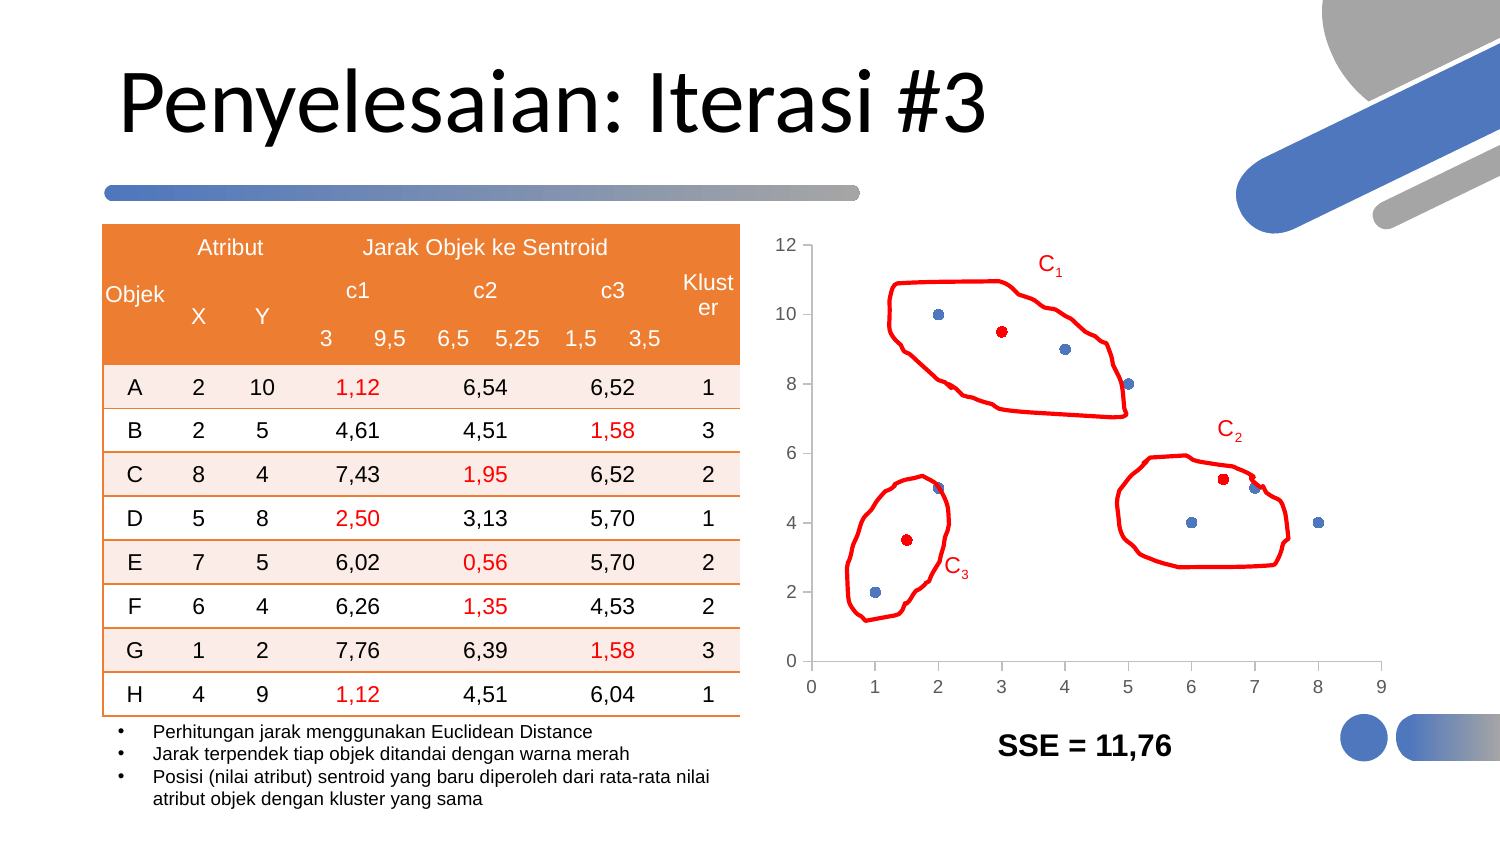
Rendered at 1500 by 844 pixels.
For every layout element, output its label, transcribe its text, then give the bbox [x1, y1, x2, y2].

table_cell 1,95 [422, 453, 549, 495]
table_cell 5,25 [485, 313, 549, 364]
table_cell A [104, 365, 167, 408]
chart [762, 224, 1401, 709]
table_cell 6 [167, 585, 231, 627]
table_cell B [104, 409, 167, 451]
table_cell 9 [231, 673, 294, 712]
text_box Perhitungan jarak menggunakan Euclidean Distance Jarak terpendek tiap objek ditandai dengan warna merah Posisi (nilai atribut) sentroid yang baru diperoleh dari rata-rata nilai atribut objek dengan kluster yang sama [103, 712, 763, 817]
table_cell 1,58 [549, 409, 677, 451]
table_cell 0,56 [422, 541, 549, 583]
table_cell 4,51 [422, 673, 549, 712]
table_cell 7,43 [294, 453, 422, 495]
table_cell X [167, 269, 231, 364]
table_cell G [104, 629, 167, 671]
table_cell 4 [231, 453, 294, 495]
text_box SSE = 11,76 [982, 718, 1188, 771]
table_cell 6,5 [422, 313, 485, 364]
table_cell 9,5 [358, 313, 422, 364]
table_cell 5 [231, 409, 294, 451]
table_header Atribut [167, 225, 294, 268]
table_cell 4,51 [422, 409, 549, 451]
table_cell 6,52 [549, 453, 677, 495]
table_cell 6,39 [422, 629, 549, 671]
table_cell F [104, 585, 167, 627]
table_cell 8 [231, 497, 294, 539]
table_cell 5,70 [549, 497, 677, 539]
table_cell 5 [167, 497, 231, 539]
table_cell C [104, 453, 167, 495]
table_cell 2 [677, 585, 740, 627]
table_cell 2,50 [294, 497, 422, 539]
table_header Jarak Objek ke Sentroid [294, 225, 677, 268]
table_cell c1 [294, 269, 422, 312]
table_cell 1,35 [422, 585, 549, 627]
table_cell Y [231, 269, 294, 364]
table_cell 1 [677, 365, 740, 408]
title Penyelesaian: Iterasi #3 [103, 44, 1217, 162]
table_cell 4,61 [294, 409, 422, 451]
table_cell E [104, 541, 167, 583]
table_cell 3,13 [422, 497, 549, 539]
table_cell 4,53 [549, 585, 677, 627]
table_cell 4 [231, 585, 294, 627]
table_cell D [104, 497, 167, 539]
table_cell 1,58 [549, 629, 677, 671]
table_cell c2 [422, 269, 549, 312]
table_cell 2 [677, 453, 740, 495]
table_cell 2 [231, 629, 294, 671]
table_cell 2 [677, 541, 740, 583]
table_cell 7,76 [294, 629, 422, 671]
table_cell 1,5 [549, 313, 613, 364]
table_cell 6,26 [294, 585, 422, 627]
table_cell 6,54 [422, 365, 549, 408]
table_cell 3 [677, 409, 740, 451]
table_cell 6,02 [294, 541, 422, 583]
table_cell 1,12 [294, 365, 422, 408]
table_cell c3 [549, 269, 677, 312]
table_header Kluster [677, 225, 740, 364]
table_cell 5 [231, 541, 294, 583]
table_cell 1 [167, 629, 231, 671]
table_cell H [104, 673, 167, 712]
table_cell 3,5 [613, 313, 677, 364]
table_cell 7 [167, 541, 231, 583]
table_cell 3 [677, 629, 740, 671]
table_cell 1 [677, 673, 740, 712]
table_cell 5,70 [549, 541, 677, 583]
table_cell 1,12 [294, 673, 422, 712]
table_cell 1 [677, 497, 740, 539]
table_cell 2 [167, 365, 231, 408]
table_cell 6,52 [549, 365, 677, 408]
table_cell 3 [294, 313, 358, 364]
table_cell 10 [231, 365, 294, 408]
table_cell 2 [167, 409, 231, 451]
table_cell 4 [167, 673, 231, 712]
table_header Objek [104, 225, 167, 364]
table_cell 8 [167, 453, 231, 495]
table_cell 6,04 [549, 673, 677, 712]
